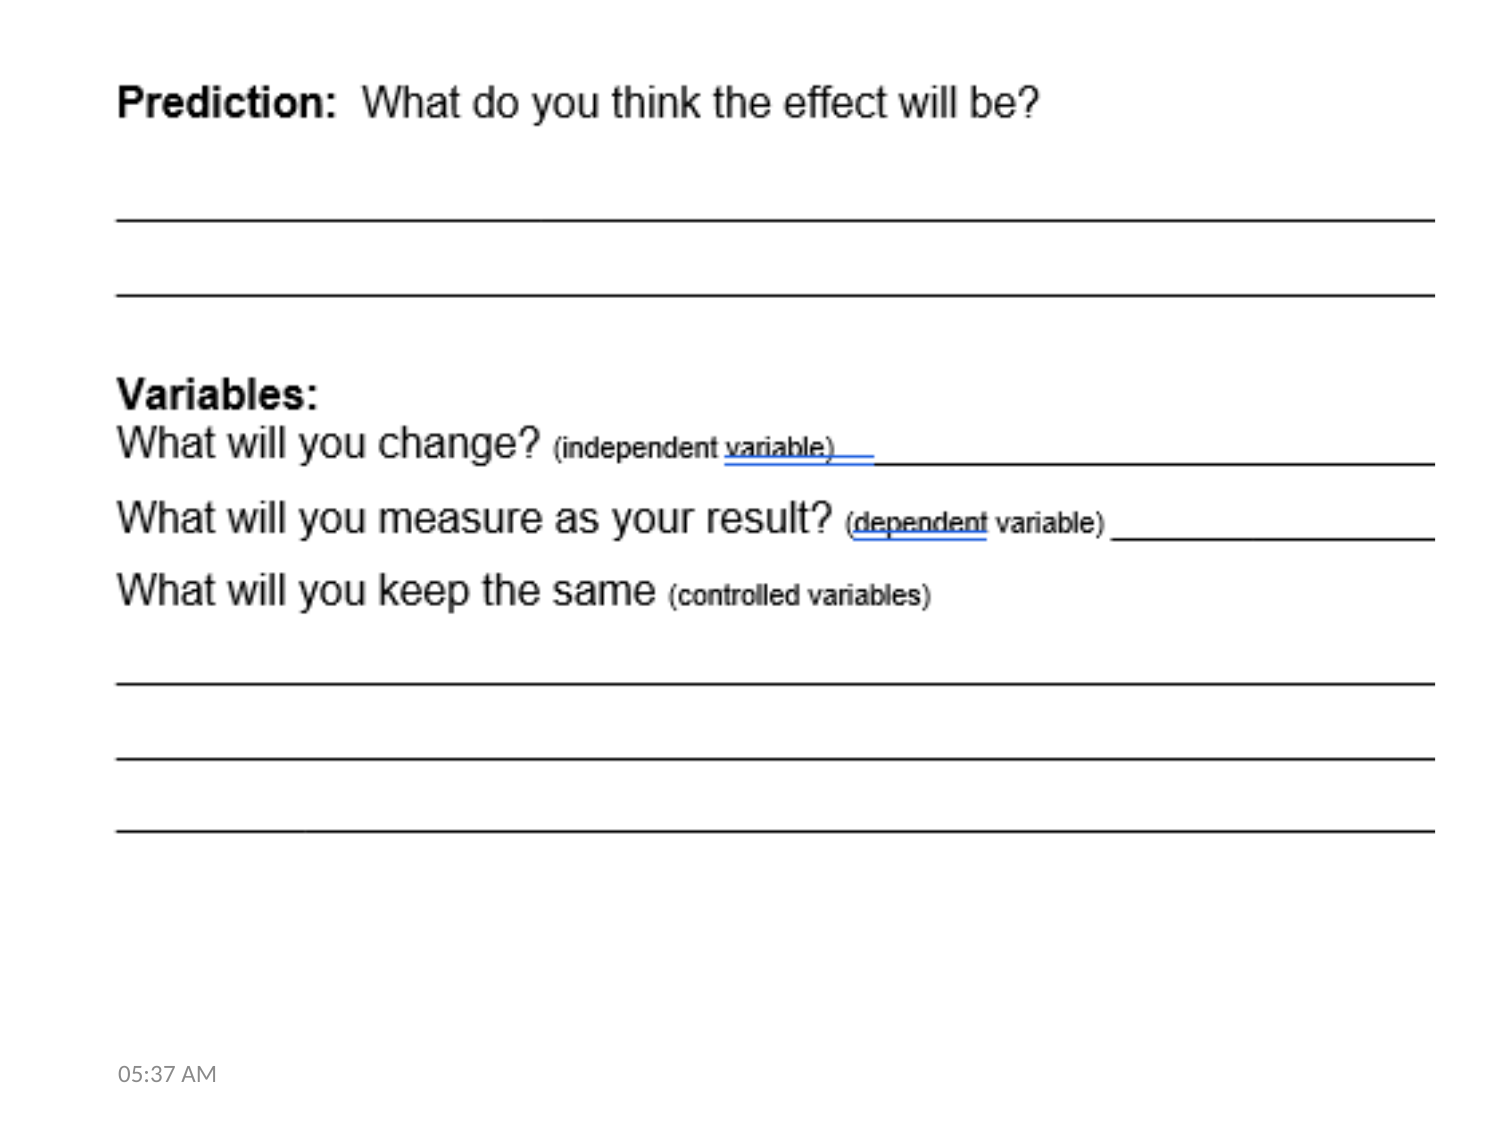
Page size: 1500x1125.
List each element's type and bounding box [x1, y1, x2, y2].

slide_number [103, 1042, 441, 1103]
picture [41, 30, 1436, 882]
